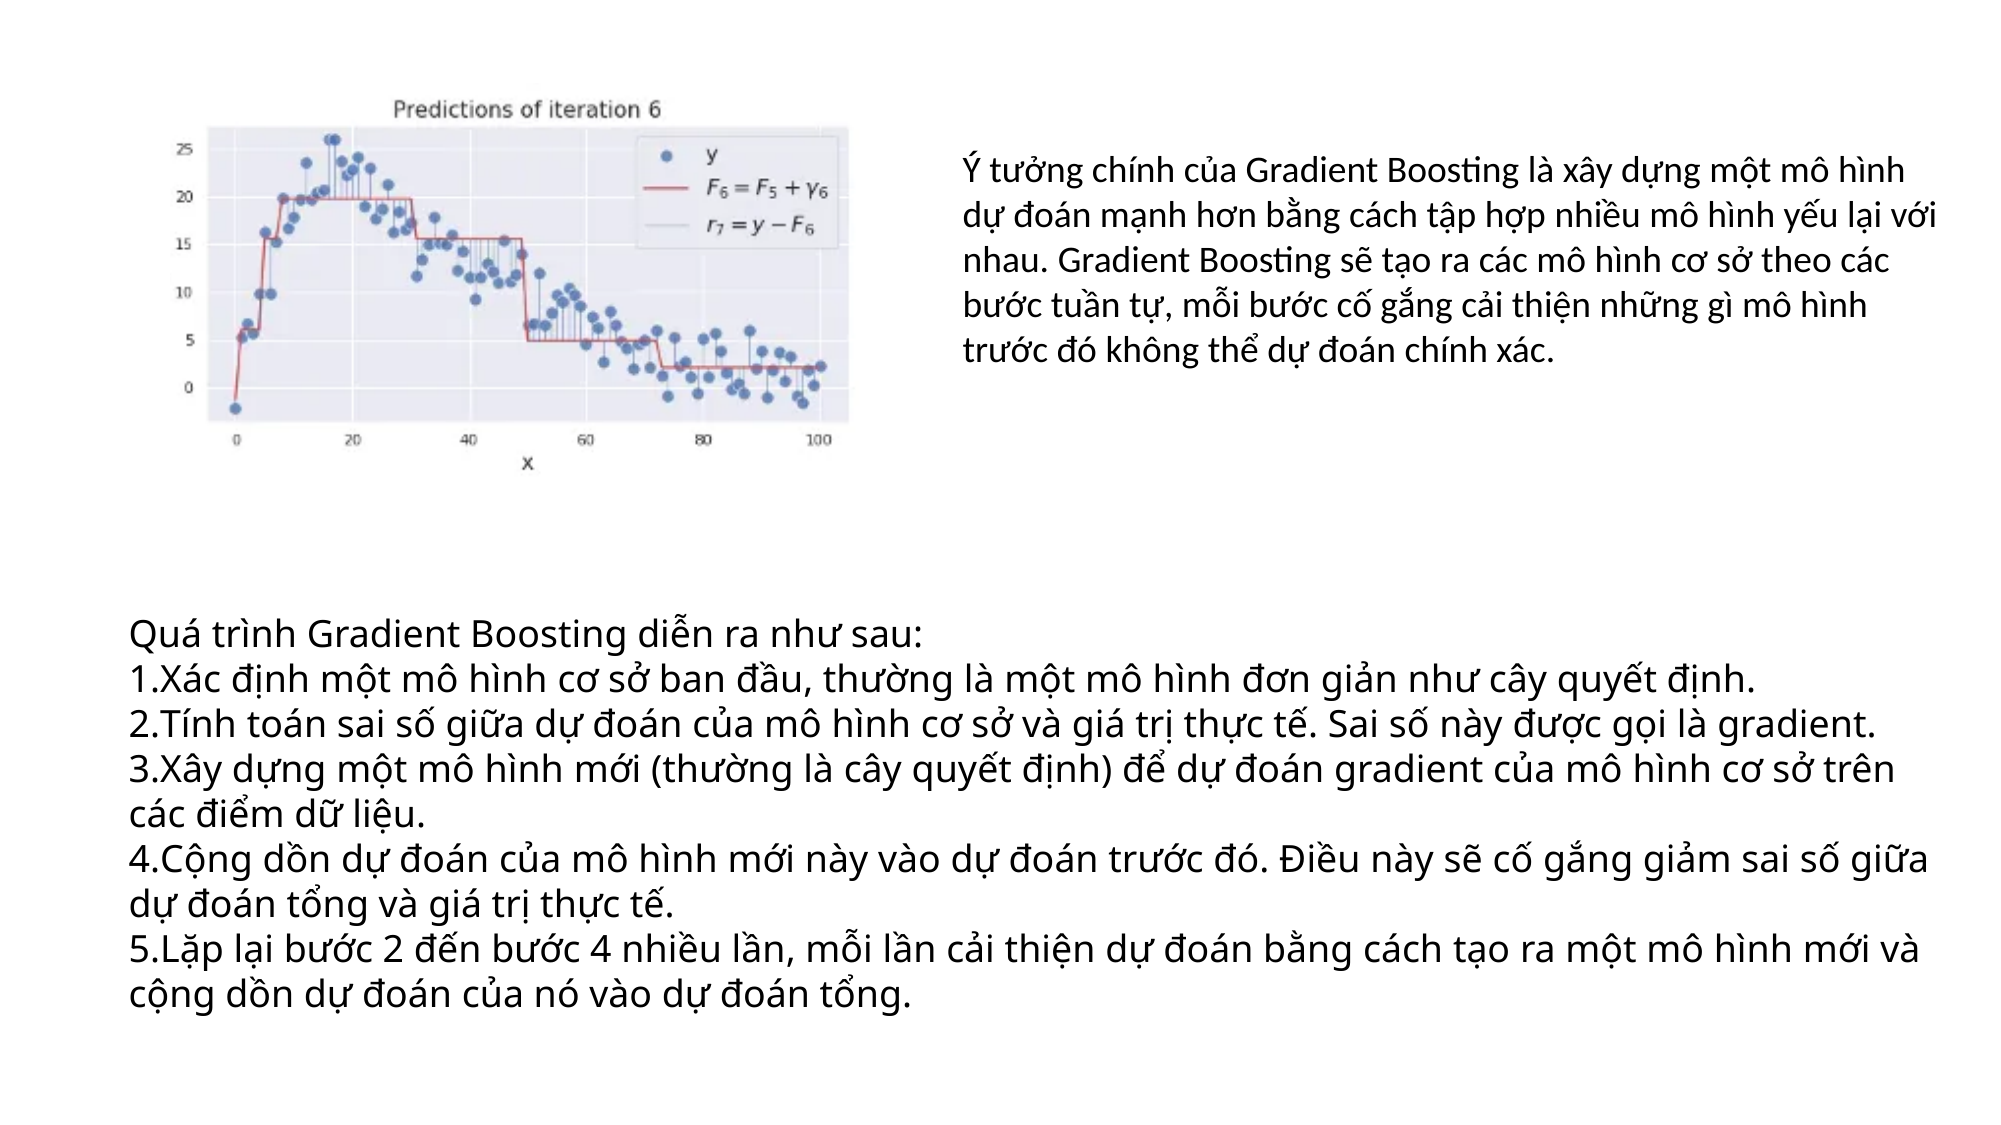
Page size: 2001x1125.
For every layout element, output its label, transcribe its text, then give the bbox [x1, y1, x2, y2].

picture [169, 83, 867, 484]
text_box Ý tưởng chính của Gradient Boosting là xây dựng một mô hình dự đoán mạnh hơn bằng cách tập hợp nhiều mô hình yếu lại với nhau. Gradient Boosting sẽ tạo ra các mô hình cơ sở theo các bước tuần tự, mỗi bước cố gắng cải thiện những gì mô hình trước đó không thể dự đoán chính xác. [948, 137, 1954, 378]
text_box Quá trình Gradient Boosting diễn ra như sau: Xác định một mô hình cơ sở ban đầu, thường là một mô hình đơn giản như cây quyết định. Tính toán sai số giữa dự đoán của mô hình cơ sở và giá trị thực tế. Sai số này được gọi là gradient. Xây dựng một mô hình mới (thường là cây quyết định) để dự đoán gradient của mô hình cơ sở trên các điểm dữ liệu. Cộng dồn dự đoán của mô hình mới này vào dự đoán trước đó. Điều này sẽ cố gắng giảm sai số giữa dự đoán tổng và giá trị thực tế. Lặp lại bước 2 đến bước 4 nhiều lần, mỗi lần cải thiện dự đoán bằng cách tạo ra một mô hình mới và cộng dồn dự đoán của nó vào dự đoán tổng. [113, 602, 1954, 1023]
